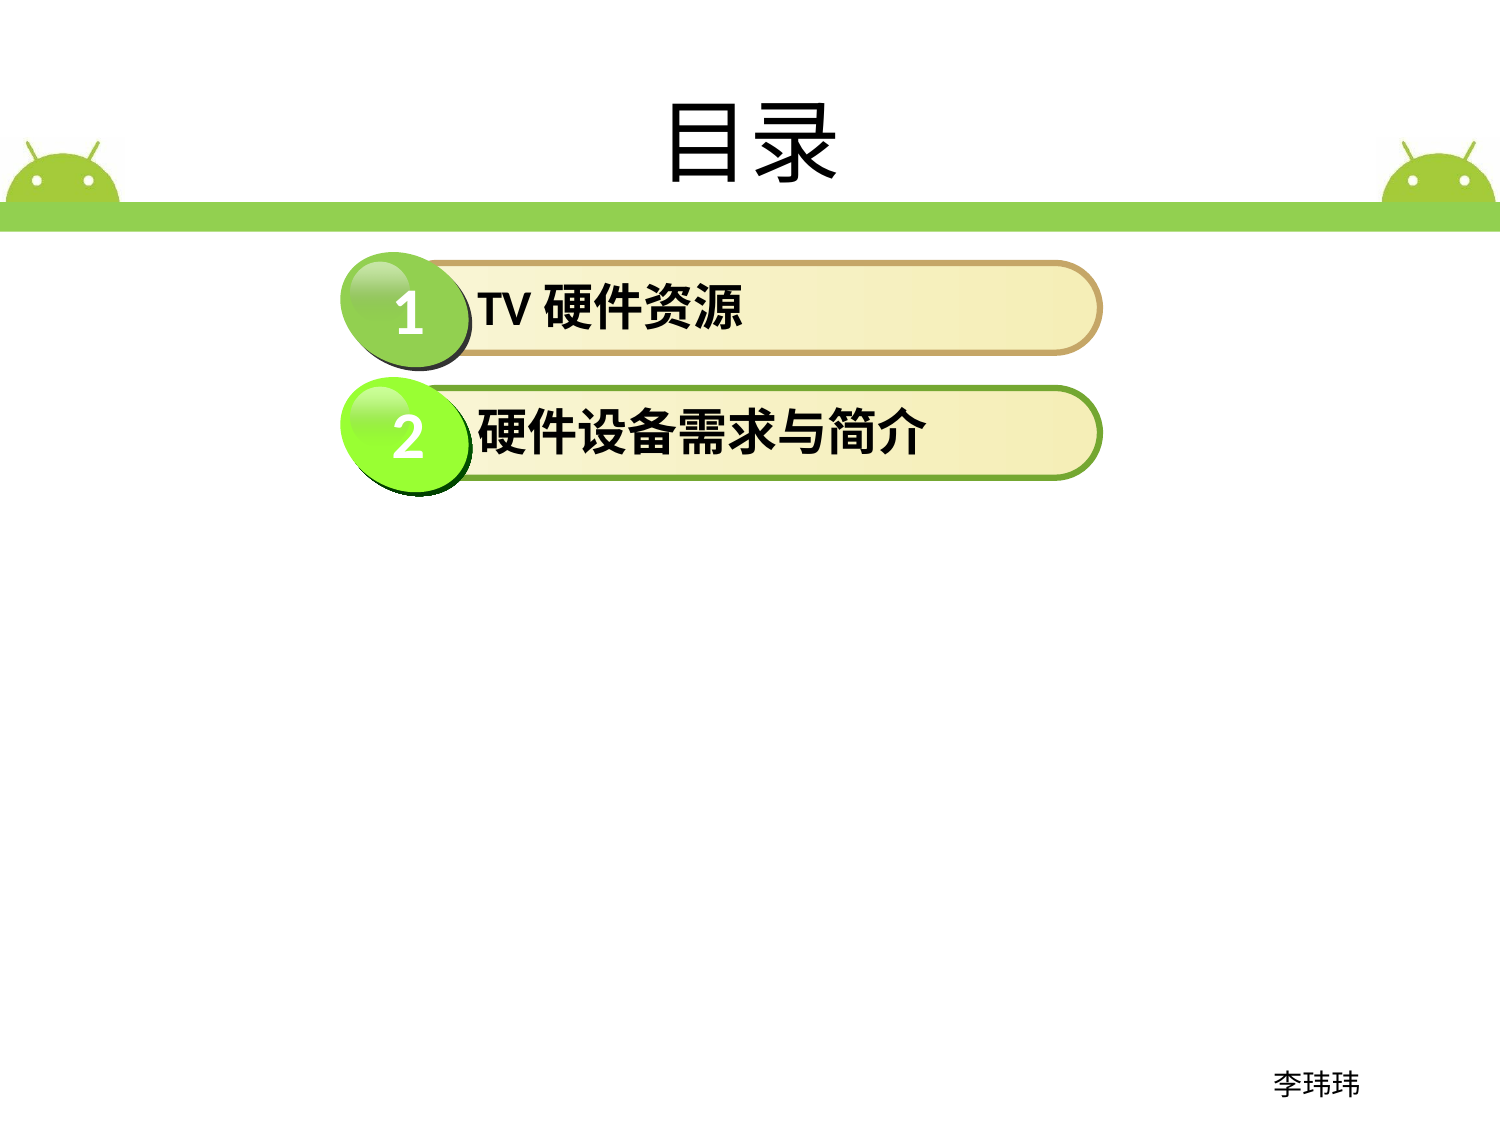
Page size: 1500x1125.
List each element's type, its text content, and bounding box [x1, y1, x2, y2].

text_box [336, 254, 1101, 369]
picture [1425, 137, 1500, 202]
picture [0, 137, 75, 202]
title 目录 [75, 45, 1425, 233]
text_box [336, 379, 1101, 494]
